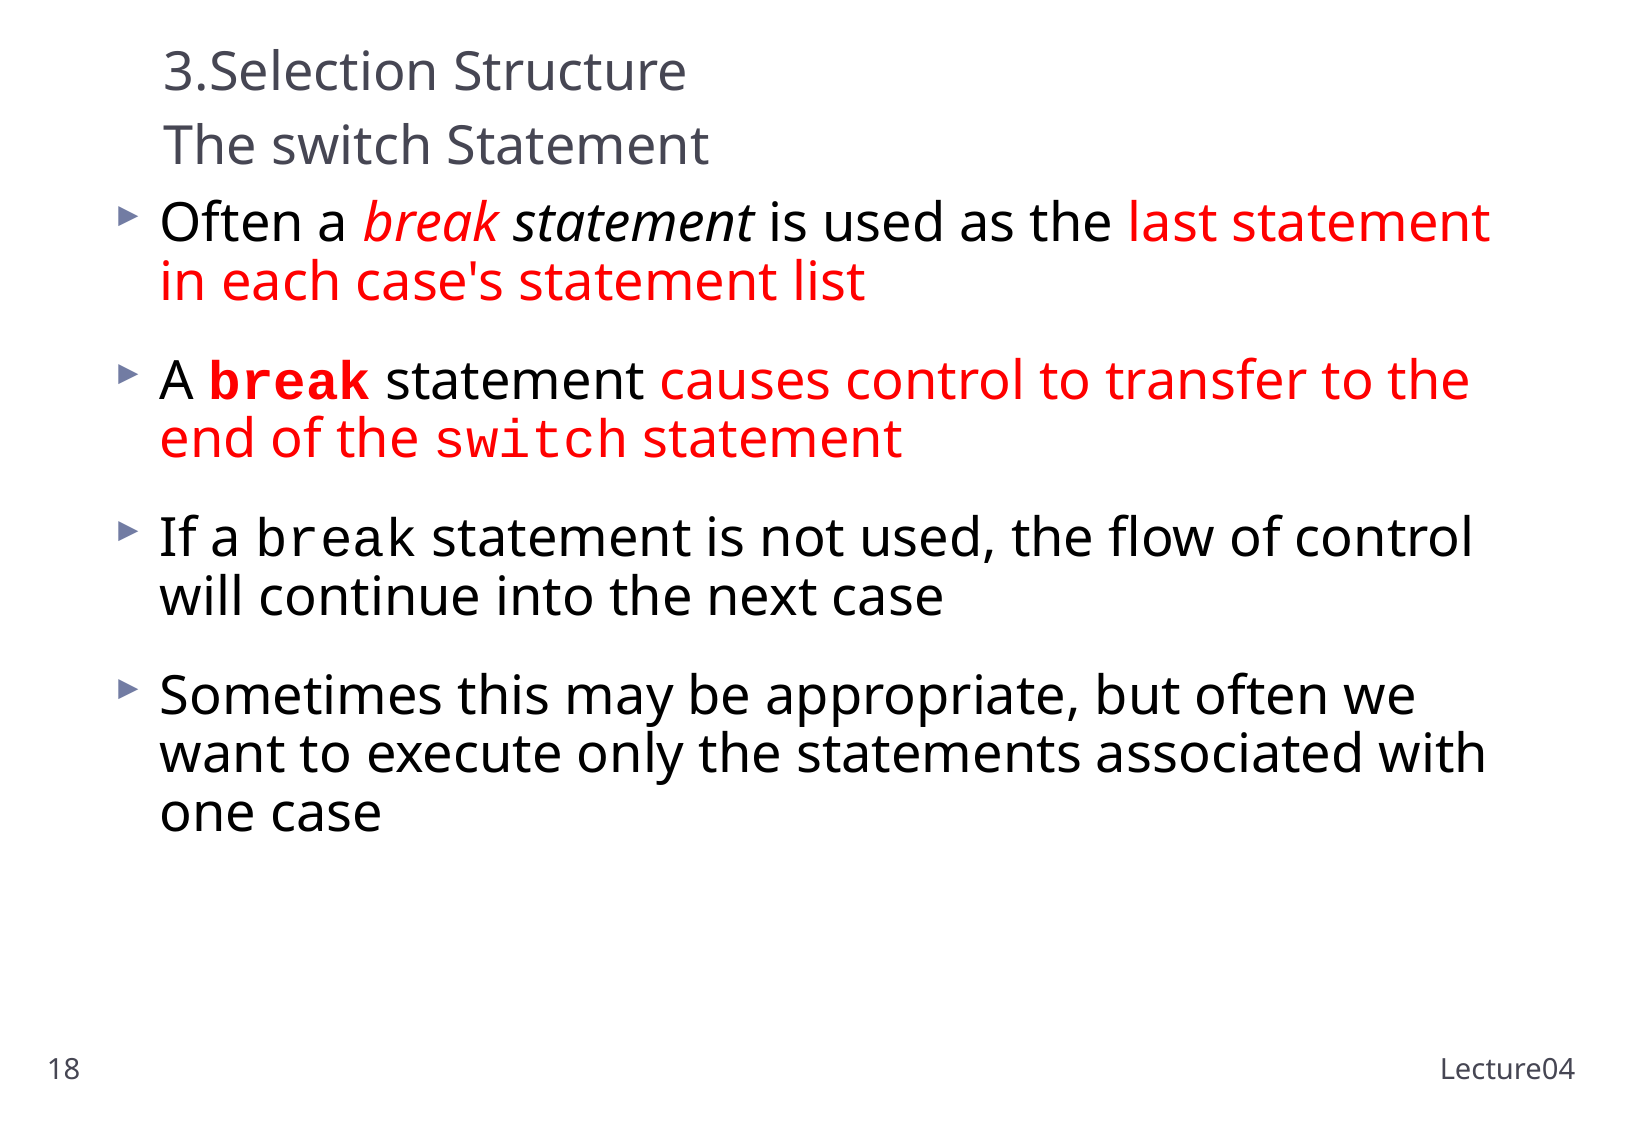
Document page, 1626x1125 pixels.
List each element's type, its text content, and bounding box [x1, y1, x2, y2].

list Often a break statement is used as the last statement in each case's statement list A break statement causes control to transfer to the end of the switch statement If a break statement is not used, the flow of control will continue into the next case Sometimes this may be appropriate, but often we want to execute only the statements associated with one case [99, 187, 1525, 963]
slide_number Lecture04 [1183, 1042, 1591, 1103]
title 3.Selection Structure The switch Statement [148, 24, 1582, 188]
slide_number 18 [32, 1042, 385, 1103]
